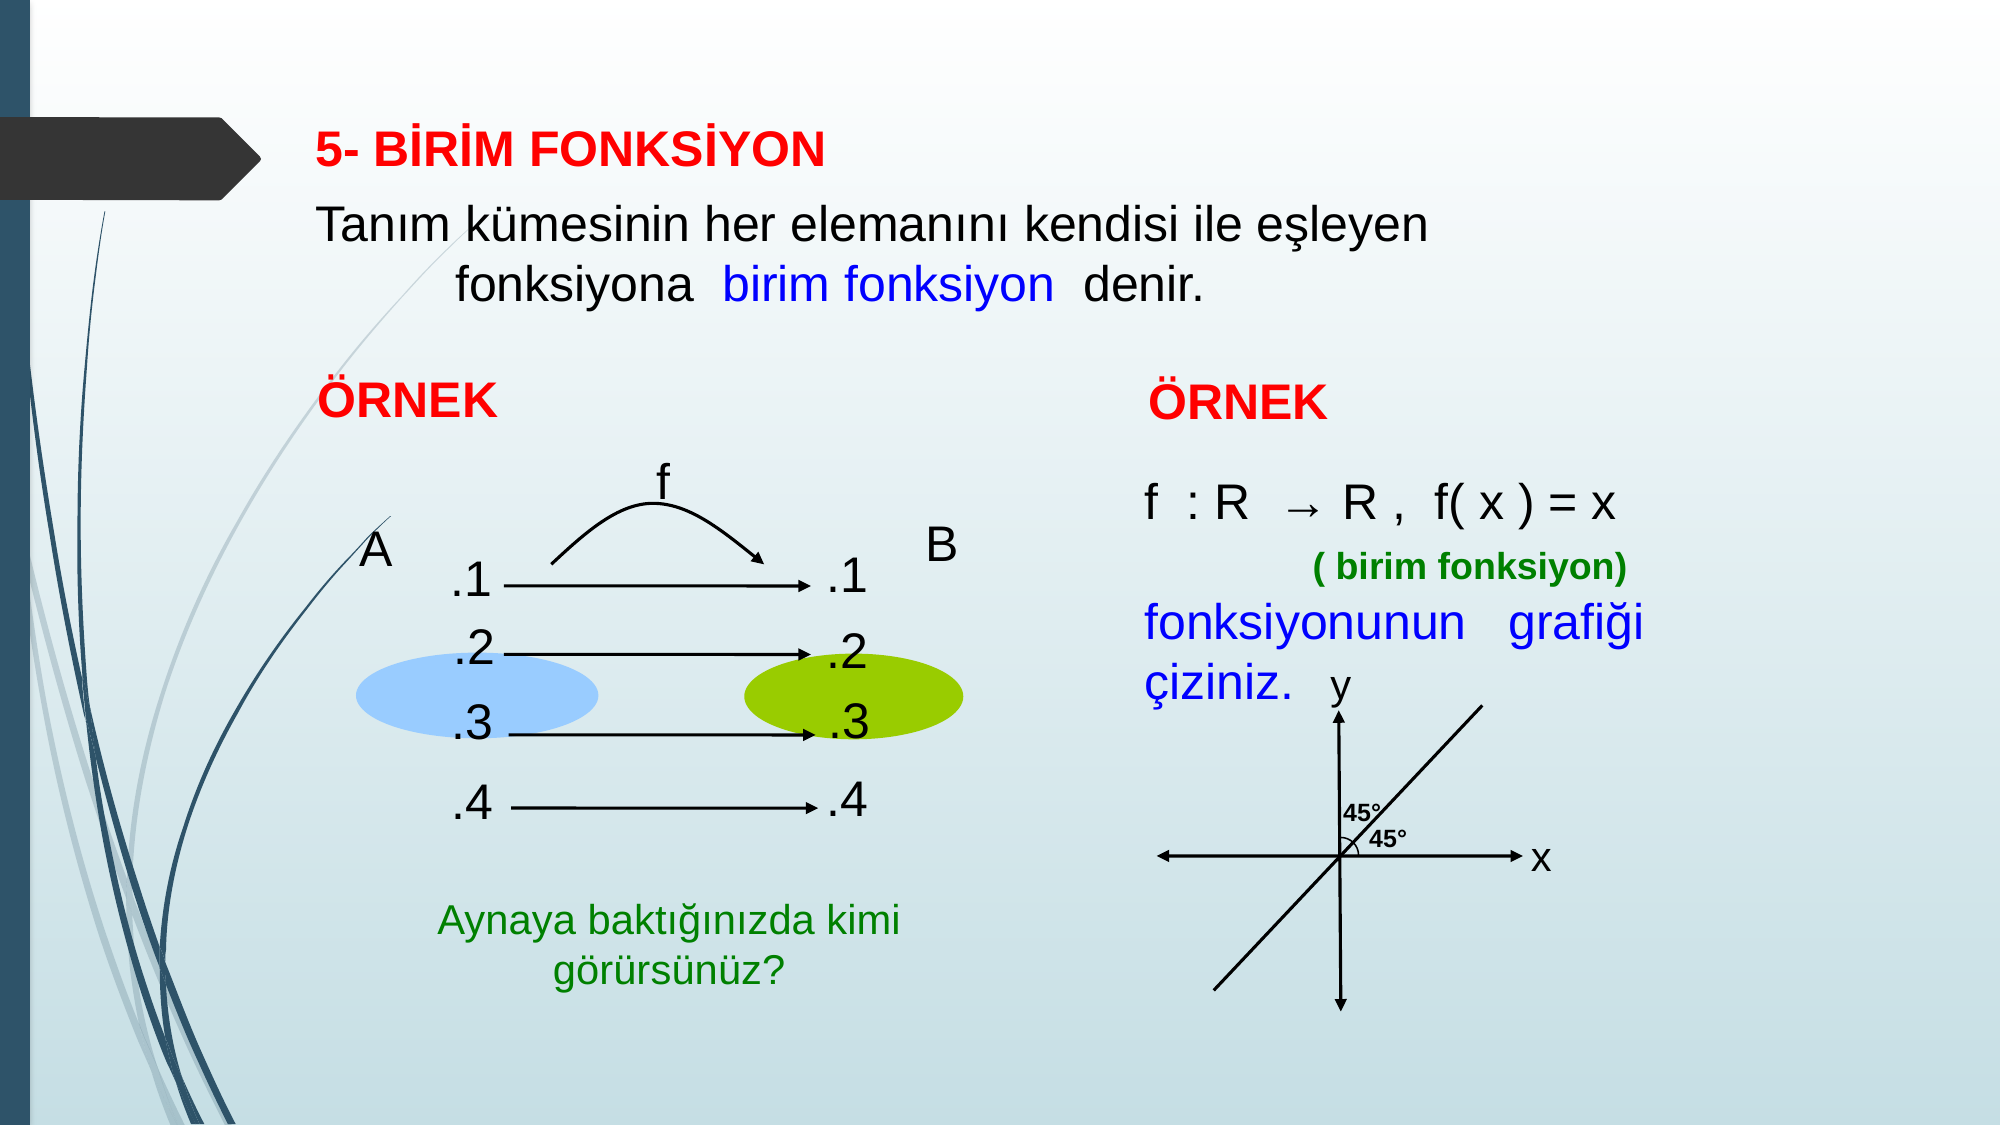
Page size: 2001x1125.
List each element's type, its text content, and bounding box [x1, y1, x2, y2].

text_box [302, 441, 977, 839]
text_box f : R → R , f( x ) = x ( birim fonksiyon) fonksiyonunun grafiği çiziniz. [1129, 462, 1662, 718]
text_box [1156, 649, 1580, 1012]
text_box Tanım kümesinin her elemanını kendisi ile eşleyen fonksiyona birim fonksiyon denir. [300, 184, 1674, 320]
text_box ÖRNEK [1133, 362, 1379, 438]
text_box Aynaya baktığınızda kimi görürsünüz? [373, 884, 965, 1001]
text_box ÖRNEK [303, 360, 516, 436]
text_box 5- BİRİM FONKSİYON [300, 108, 976, 184]
